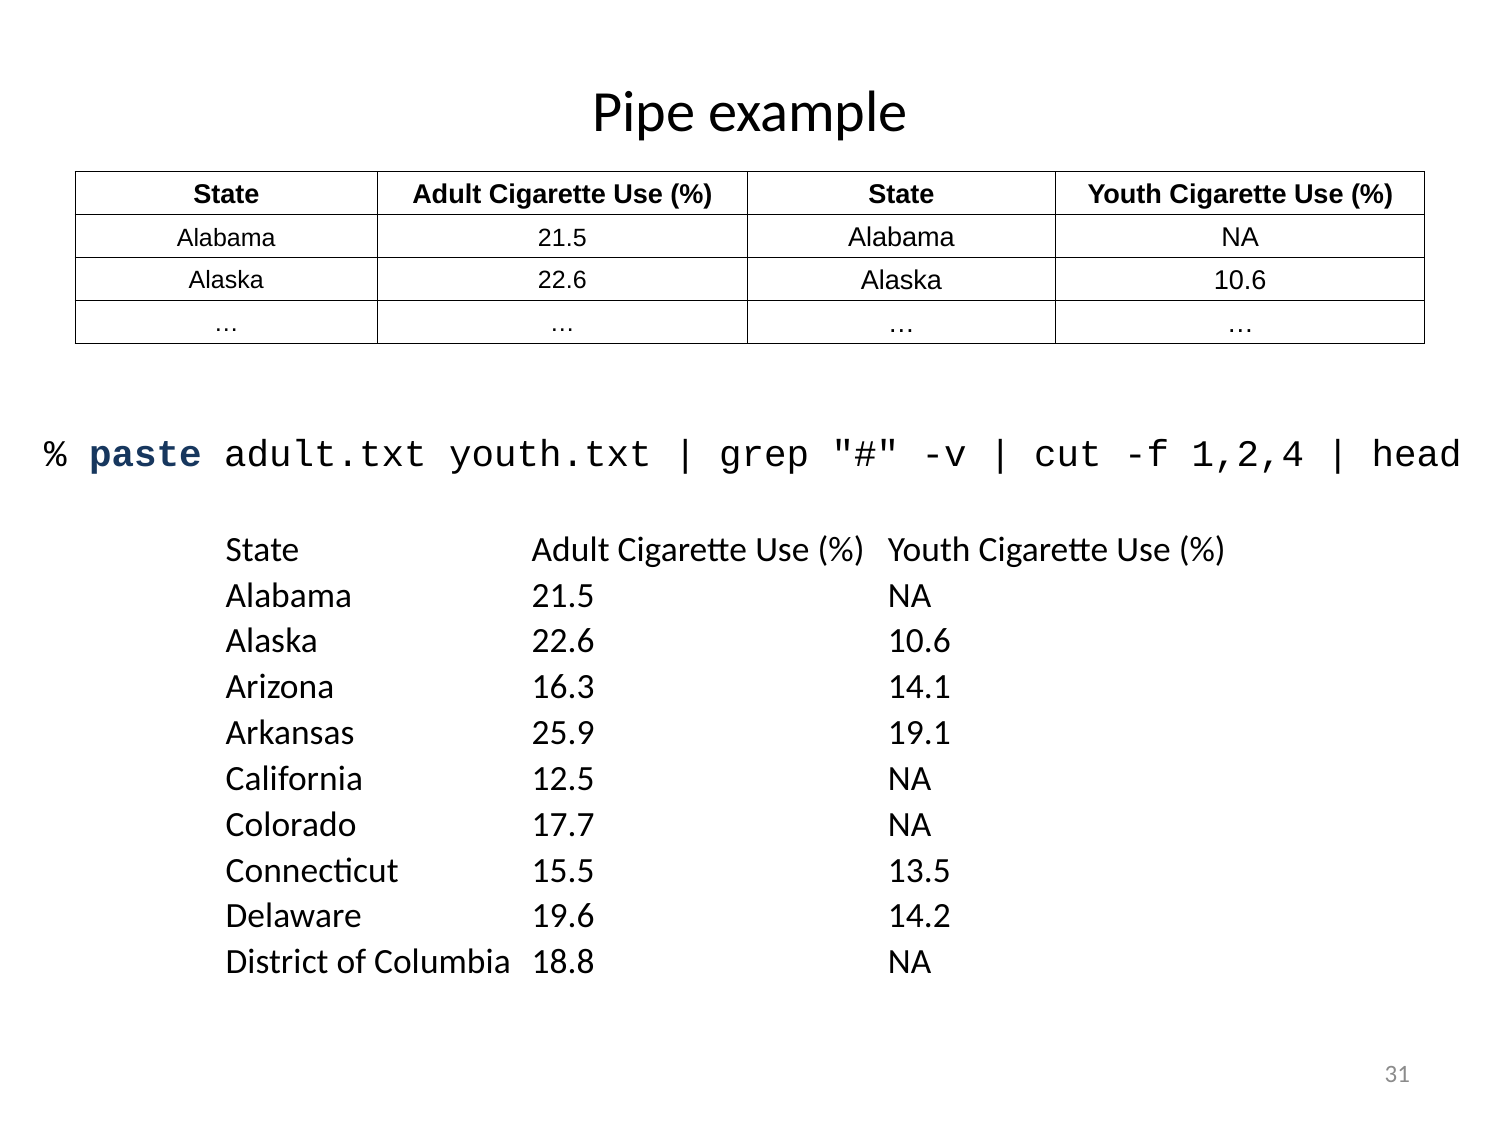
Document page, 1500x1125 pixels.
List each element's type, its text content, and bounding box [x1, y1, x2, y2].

table_cell 14.1 [886, 666, 1248, 712]
list % paste adult.txt youth.txt | grep "#" -v | cut -f 1,2,4 | head [29, 421, 1489, 495]
table_cell Alaska [748, 258, 1055, 300]
table_header Youth Cigarette Use (%) [1056, 172, 1424, 214]
table_header Youth Cigarette Use (%) [886, 528, 1248, 574]
table_cell 18.8 [530, 941, 886, 987]
table_cell 15.5 [530, 849, 886, 895]
title Pipe example [75, 45, 1425, 171]
table_cell 13.5 [886, 849, 1248, 895]
slide_number 31 [1074, 1042, 1425, 1103]
table_cell 19.1 [886, 712, 1248, 758]
table_cell Alaska [76, 258, 377, 300]
table_cell … [76, 301, 377, 343]
table_header Adult Cigarette Use (%) [378, 172, 747, 214]
table_cell NA [886, 758, 1248, 803]
table_cell 12.5 [530, 758, 886, 803]
table_cell Alaska [223, 620, 530, 666]
table_cell 19.6 [530, 895, 886, 941]
table_cell … [378, 301, 747, 343]
table_cell Arkansas [223, 712, 530, 758]
table_cell 21.5 [378, 215, 747, 257]
table_cell NA [1056, 215, 1424, 257]
table_cell Alabama [76, 215, 377, 257]
table_header State [223, 528, 530, 574]
table_cell Connecticut [223, 849, 530, 895]
table_cell NA [886, 803, 1248, 849]
table_cell NA [886, 574, 1248, 620]
table_cell Delaware [223, 895, 530, 941]
table_cell District of Columbia [223, 941, 530, 987]
table_cell Colorado [223, 803, 530, 849]
table_cell NA [886, 941, 1248, 987]
table_cell 10.6 [886, 620, 1248, 666]
table_cell 22.6 [530, 620, 886, 666]
table_cell 21.5 [530, 574, 886, 620]
table_cell 22.6 [378, 258, 747, 300]
table_cell 16.3 [530, 666, 886, 712]
table_cell … [1056, 301, 1424, 343]
table_header Adult Cigarette Use (%) [530, 528, 886, 574]
table_cell Alabama [748, 215, 1055, 257]
table_cell Alabama [223, 574, 530, 620]
table_header State [76, 172, 377, 214]
table_cell … [748, 301, 1055, 343]
table_cell 25.9 [530, 712, 886, 758]
table_header State [748, 172, 1055, 214]
table_cell 17.7 [530, 803, 886, 849]
table_cell California [223, 758, 530, 803]
table_cell 14.2 [886, 895, 1248, 941]
table_cell Arizona [223, 666, 530, 712]
table_cell 10.6 [1056, 258, 1424, 300]
